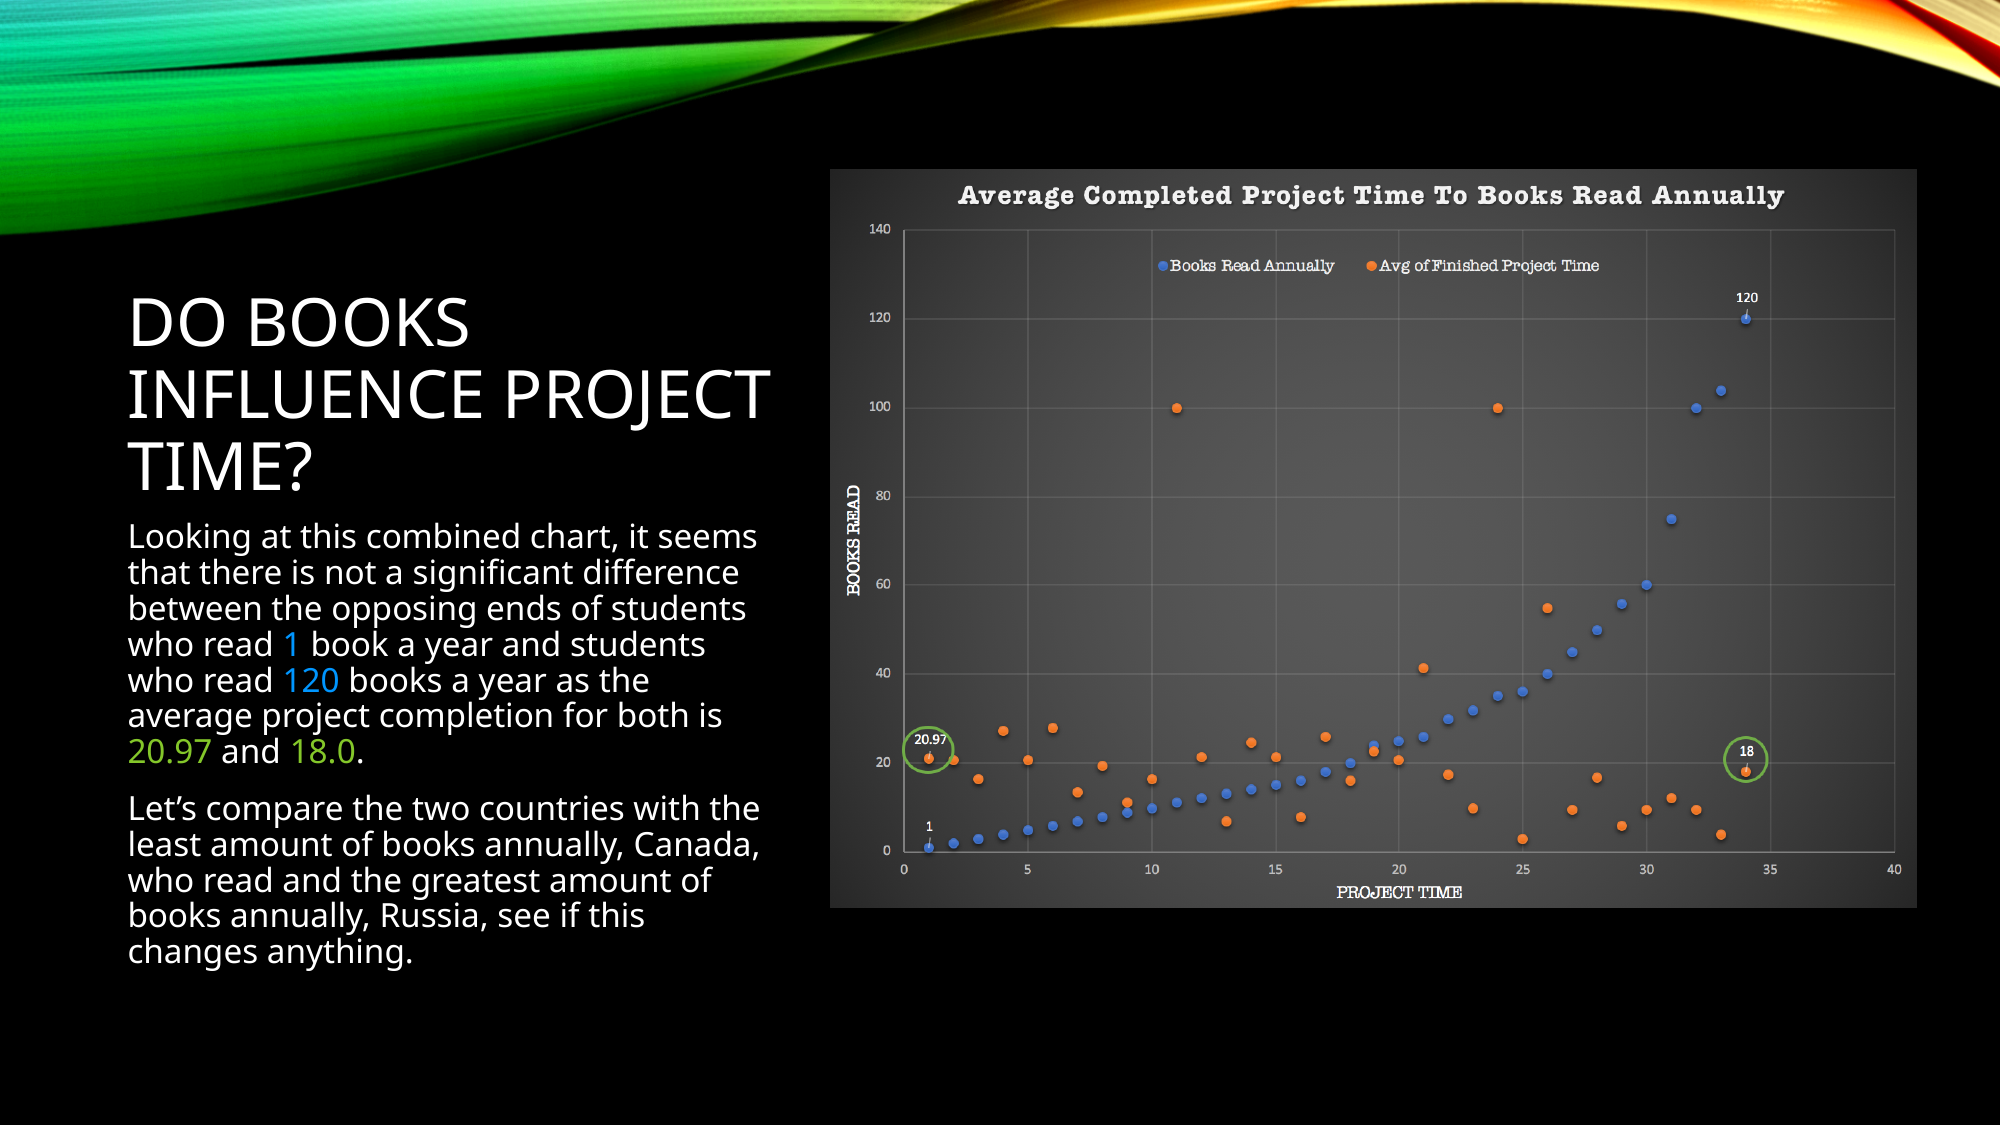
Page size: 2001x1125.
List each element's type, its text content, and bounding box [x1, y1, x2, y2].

list Looking at this combined chart, it seems that there is not a significant difference between the opposing ends of students who read 1 book a year and students who read 120 books a year as the average project completion for both is 20.97 and 18.0. Let’s compare the two countries with the least amount of books annually, Canada, who read and the greatest amount of books annually, Russia, see if this changes anything. [112, 512, 788, 1021]
picture [0, 0, 2000, 908]
title Do books influence project time? [112, 249, 788, 512]
